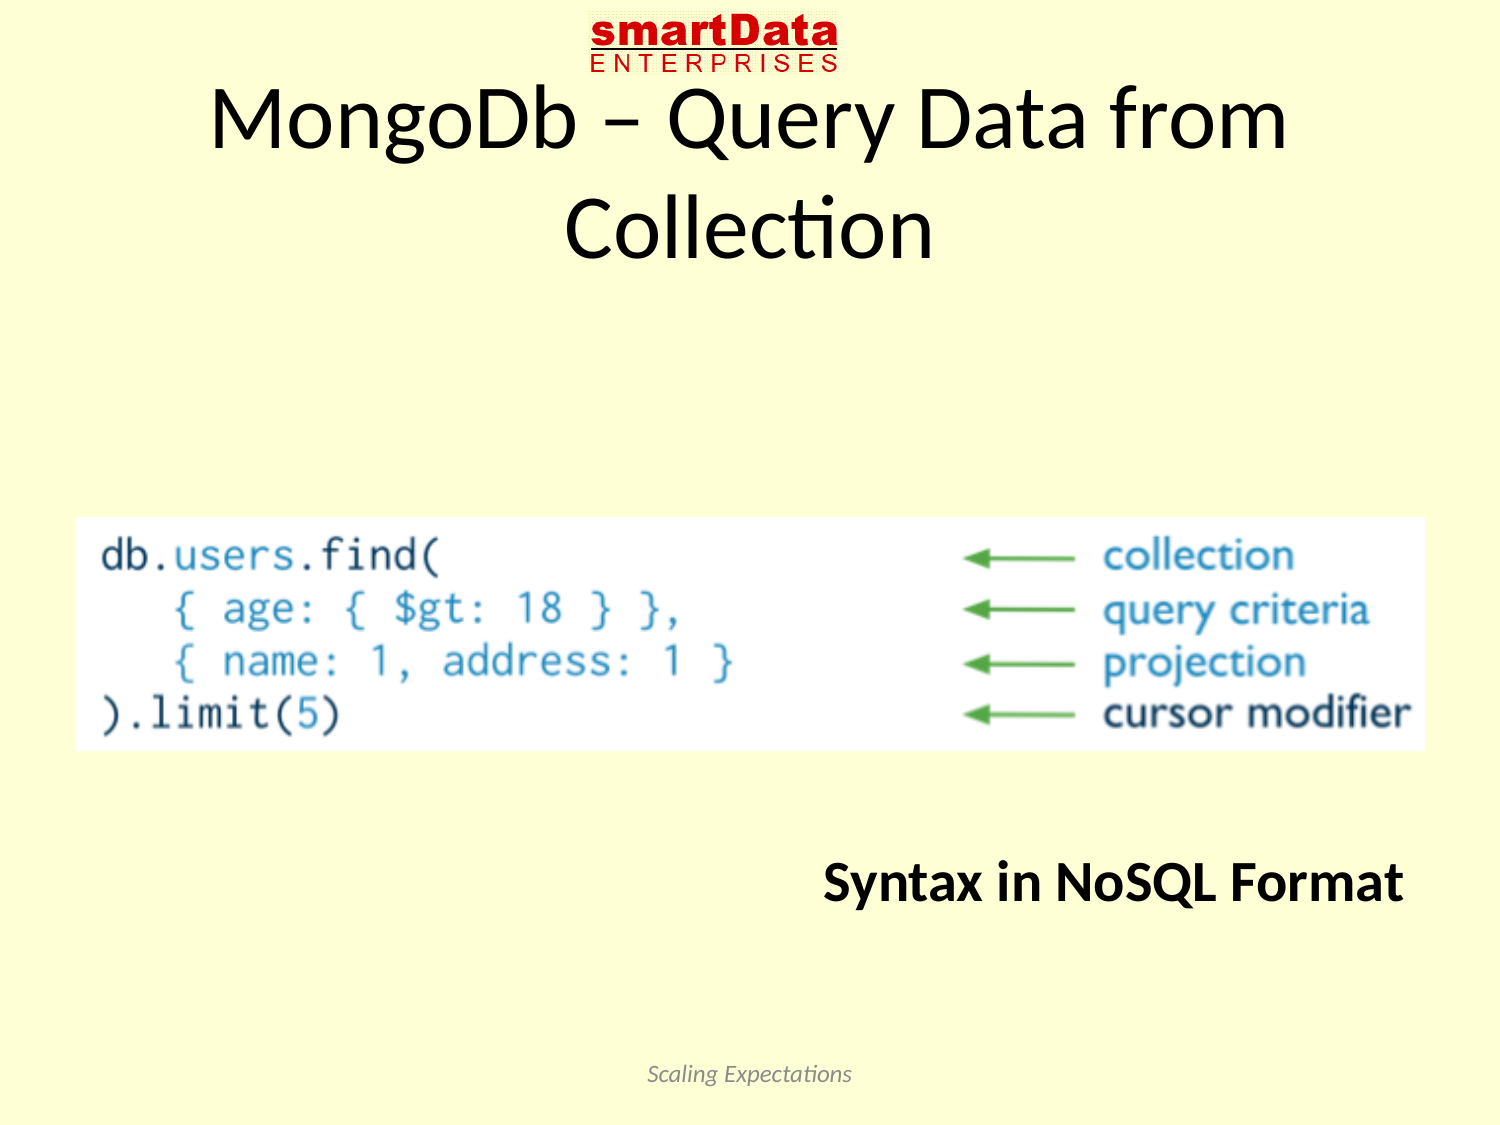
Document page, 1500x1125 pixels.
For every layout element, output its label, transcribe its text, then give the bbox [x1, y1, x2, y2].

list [74, 262, 1426, 1006]
picture [586, 11, 838, 76]
title MongoDb – Query Data from Collection [75, 72, 1425, 261]
footer Scaling Expectations [512, 1042, 988, 1103]
